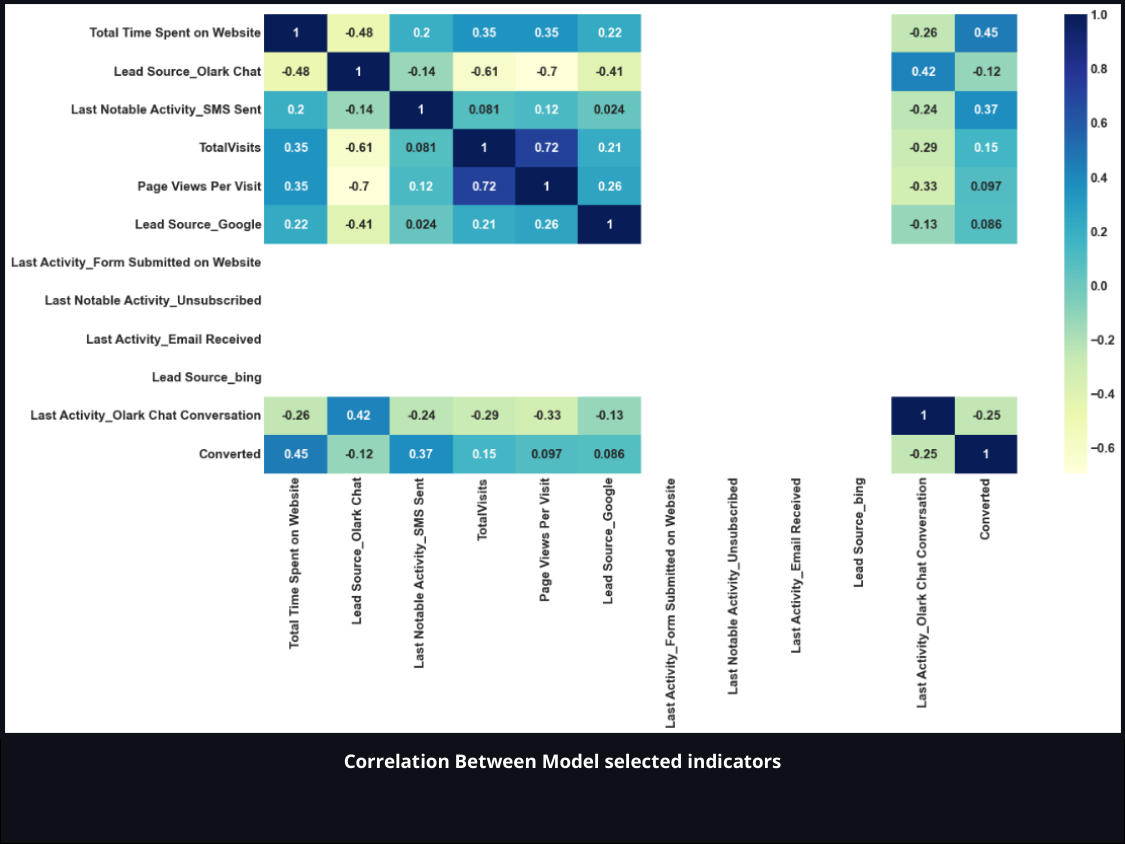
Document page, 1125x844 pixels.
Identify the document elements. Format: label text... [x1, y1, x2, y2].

picture [0, 0, 1125, 739]
text_box Correlation Between Model selected indicators [0, 746, 1125, 844]
